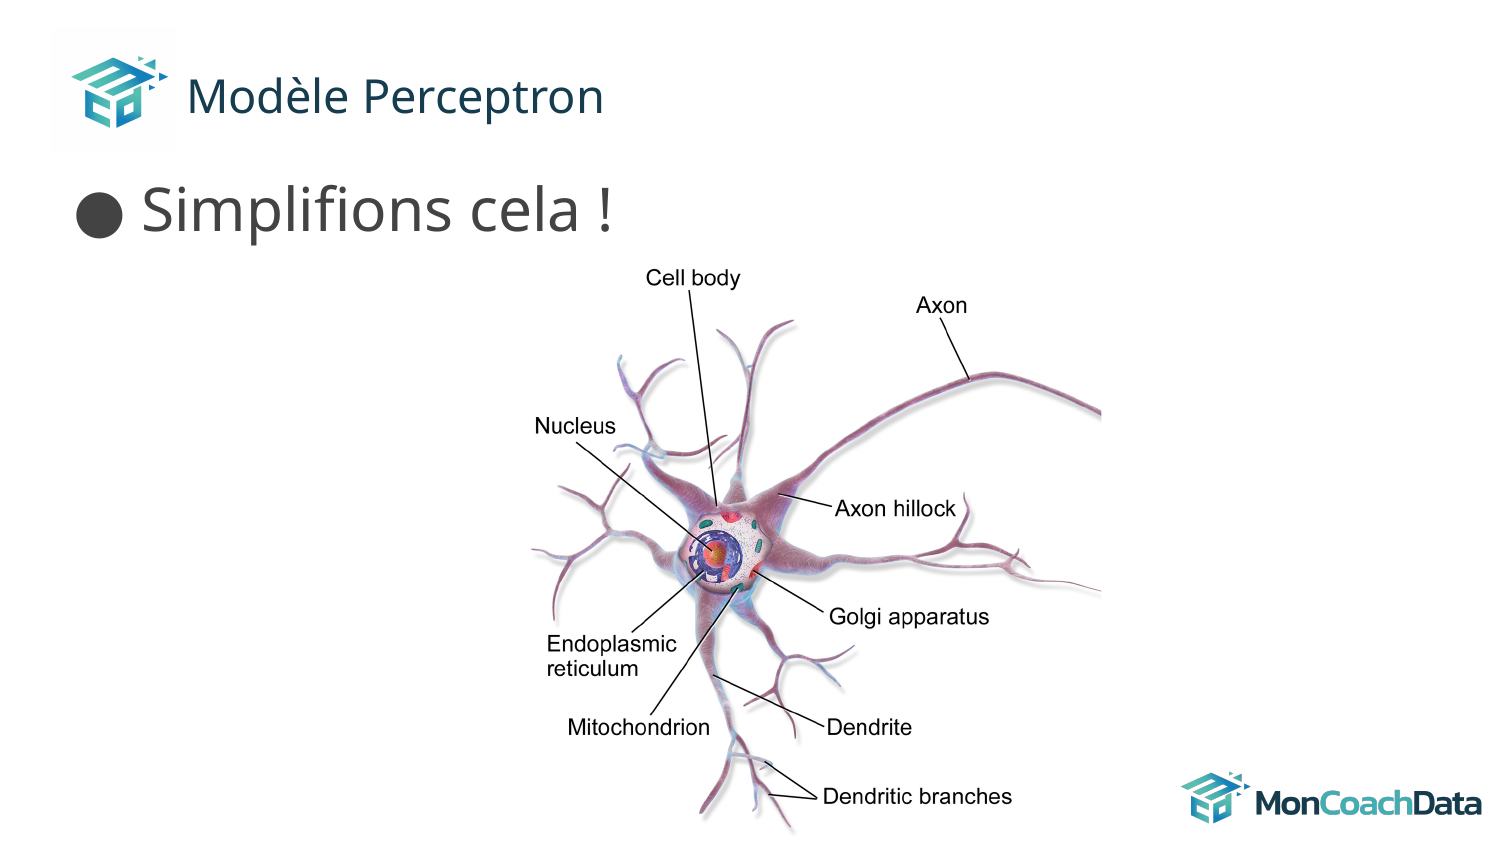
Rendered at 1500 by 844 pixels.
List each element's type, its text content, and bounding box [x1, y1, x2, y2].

picture [514, 242, 1102, 844]
picture [51, 27, 177, 151]
list Simplifions cela ! [51, 151, 1476, 712]
title Modèle Perceptron [171, 48, 1449, 143]
picture [1162, 750, 1500, 844]
